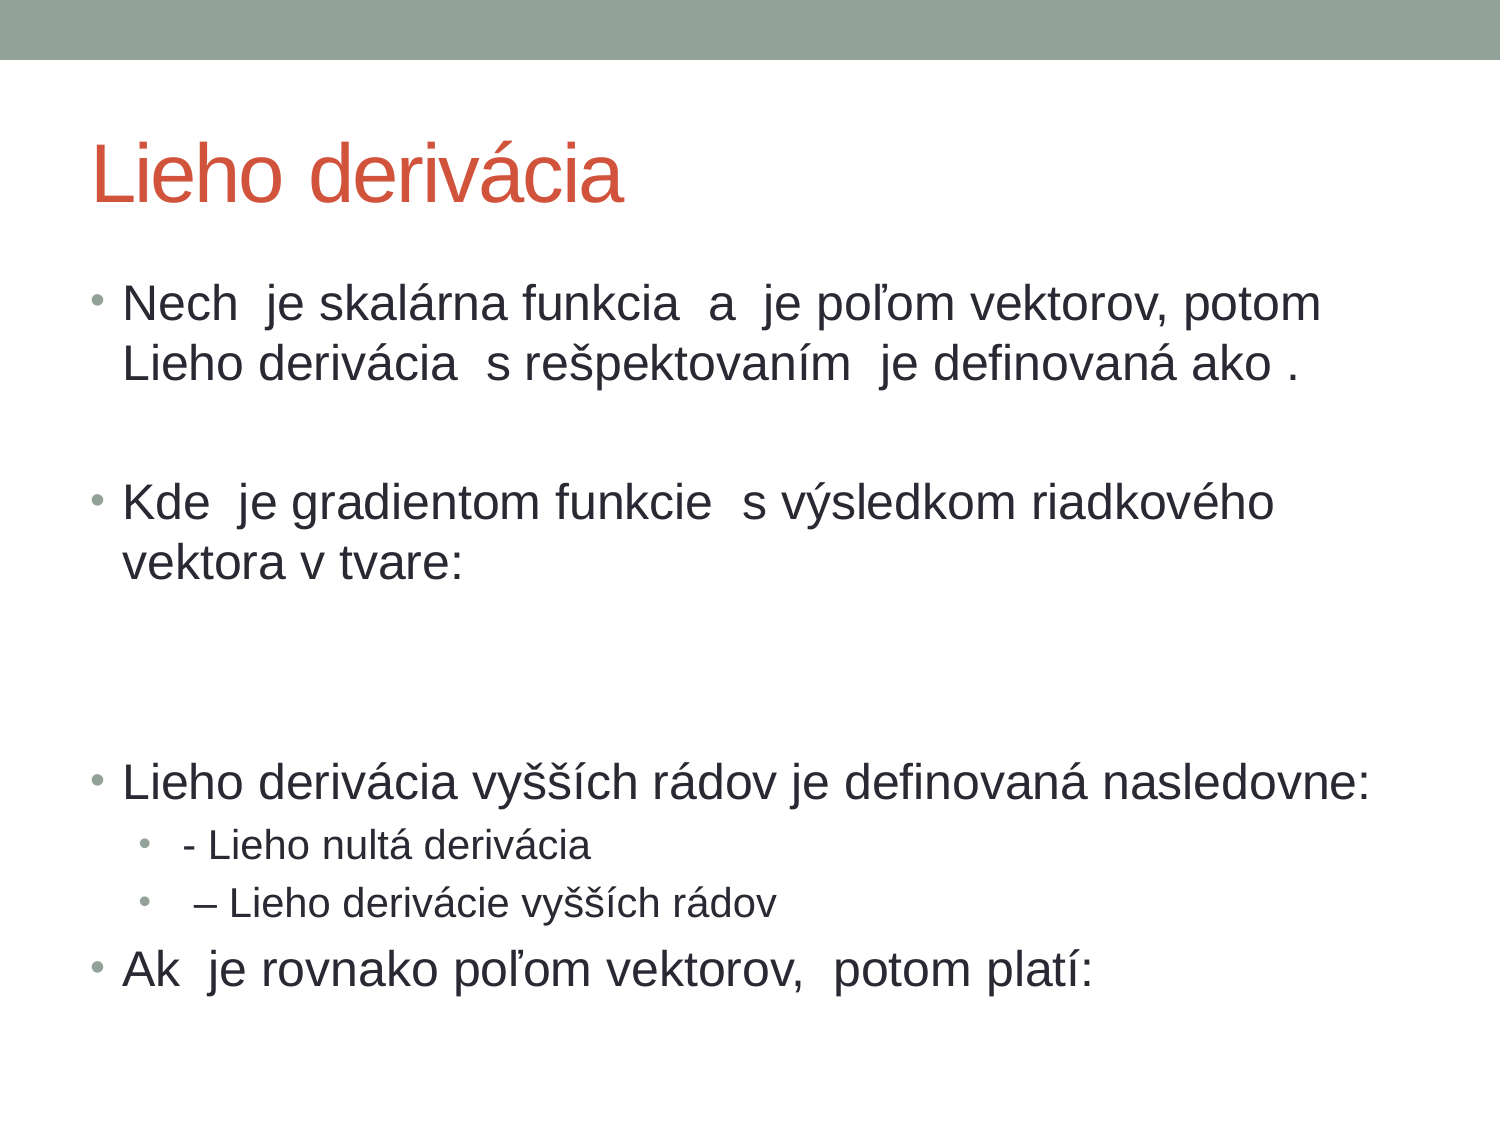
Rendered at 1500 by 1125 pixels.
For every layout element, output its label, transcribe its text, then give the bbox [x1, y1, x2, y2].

title Lieho derivácia [75, 87, 1425, 250]
